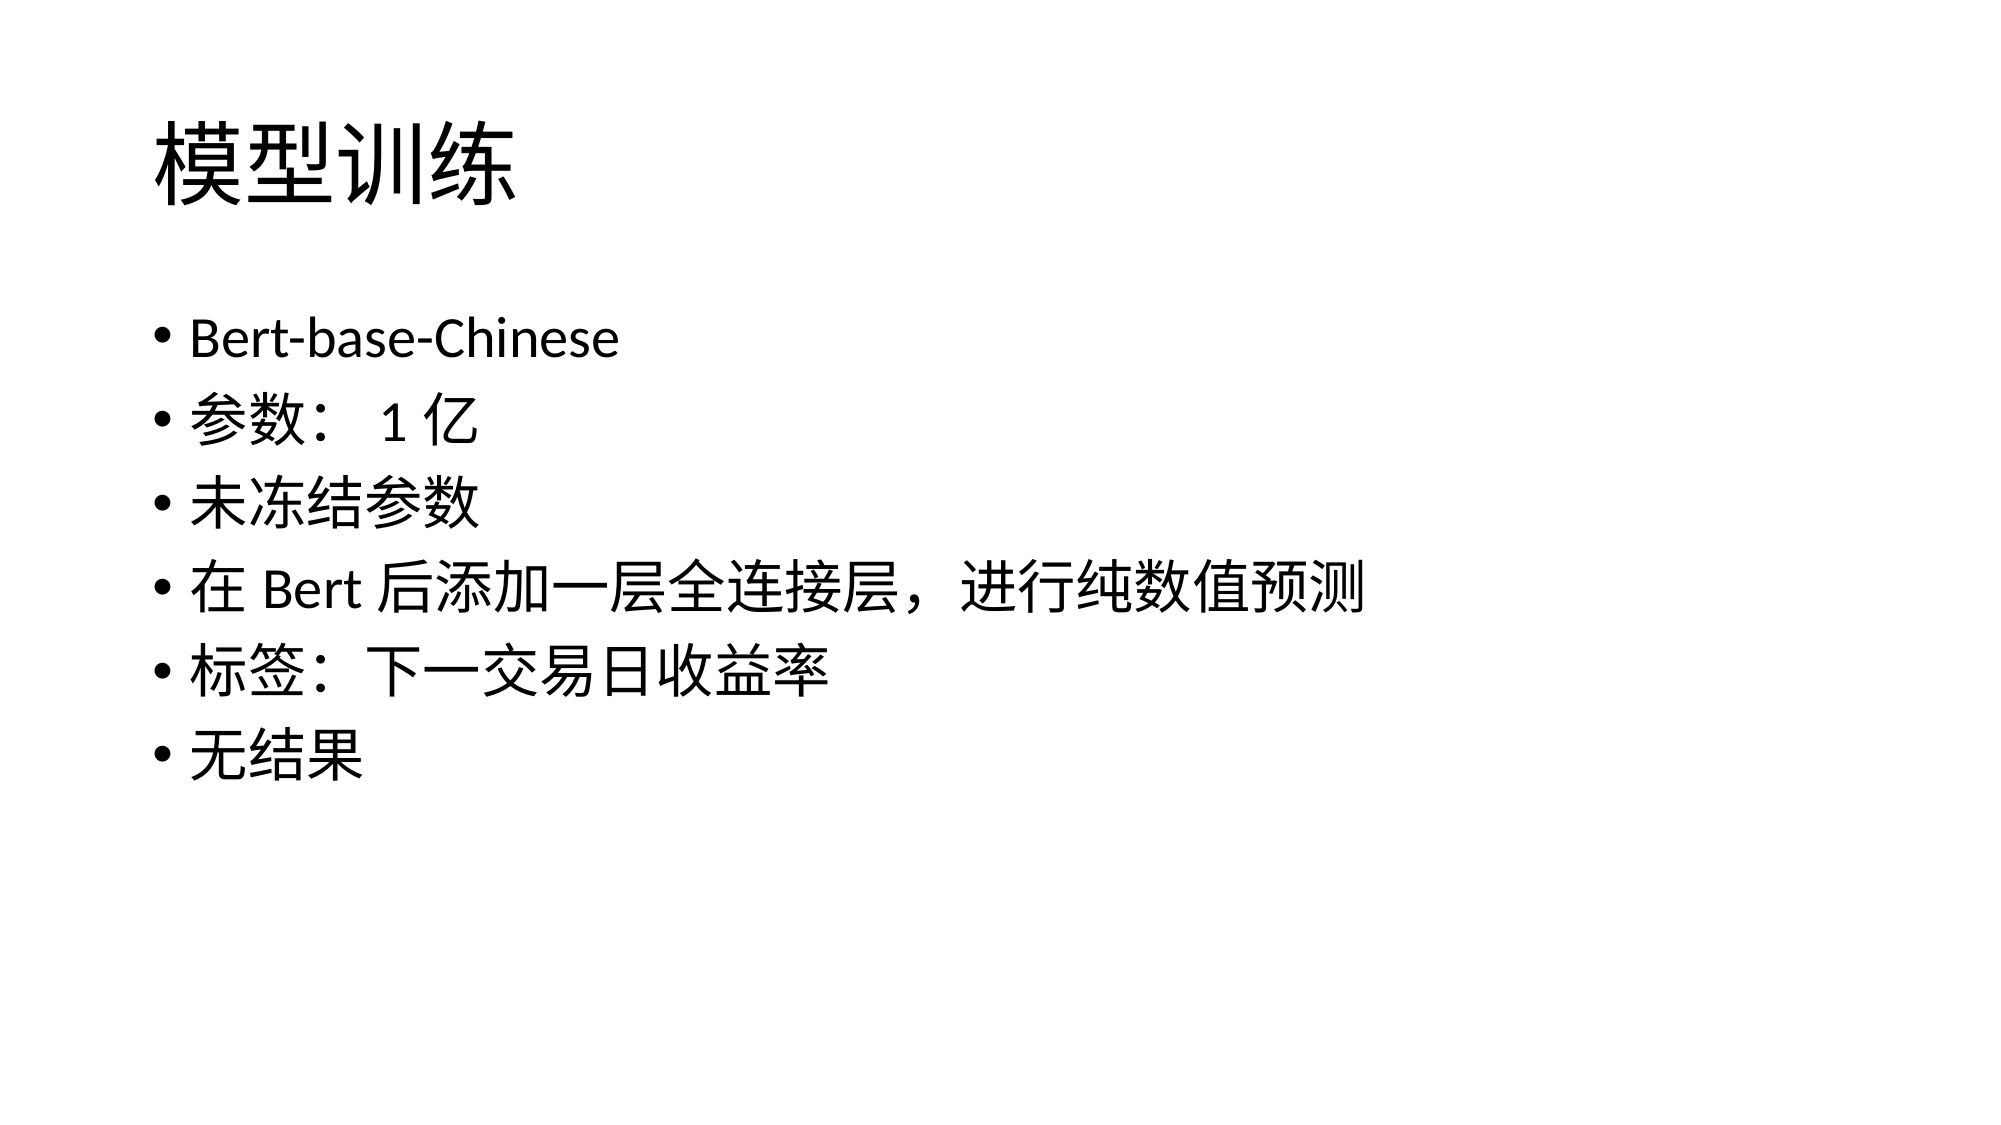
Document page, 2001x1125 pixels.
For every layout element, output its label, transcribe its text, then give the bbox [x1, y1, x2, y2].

list Bert-base-Chinese 参数：1亿 未冻结参数 在Bert后添加一层全连接层，进行纯数值预测 标签：下一交易日收益率 无结果 [137, 299, 1863, 1014]
title 模型训练 [137, 59, 1863, 278]
